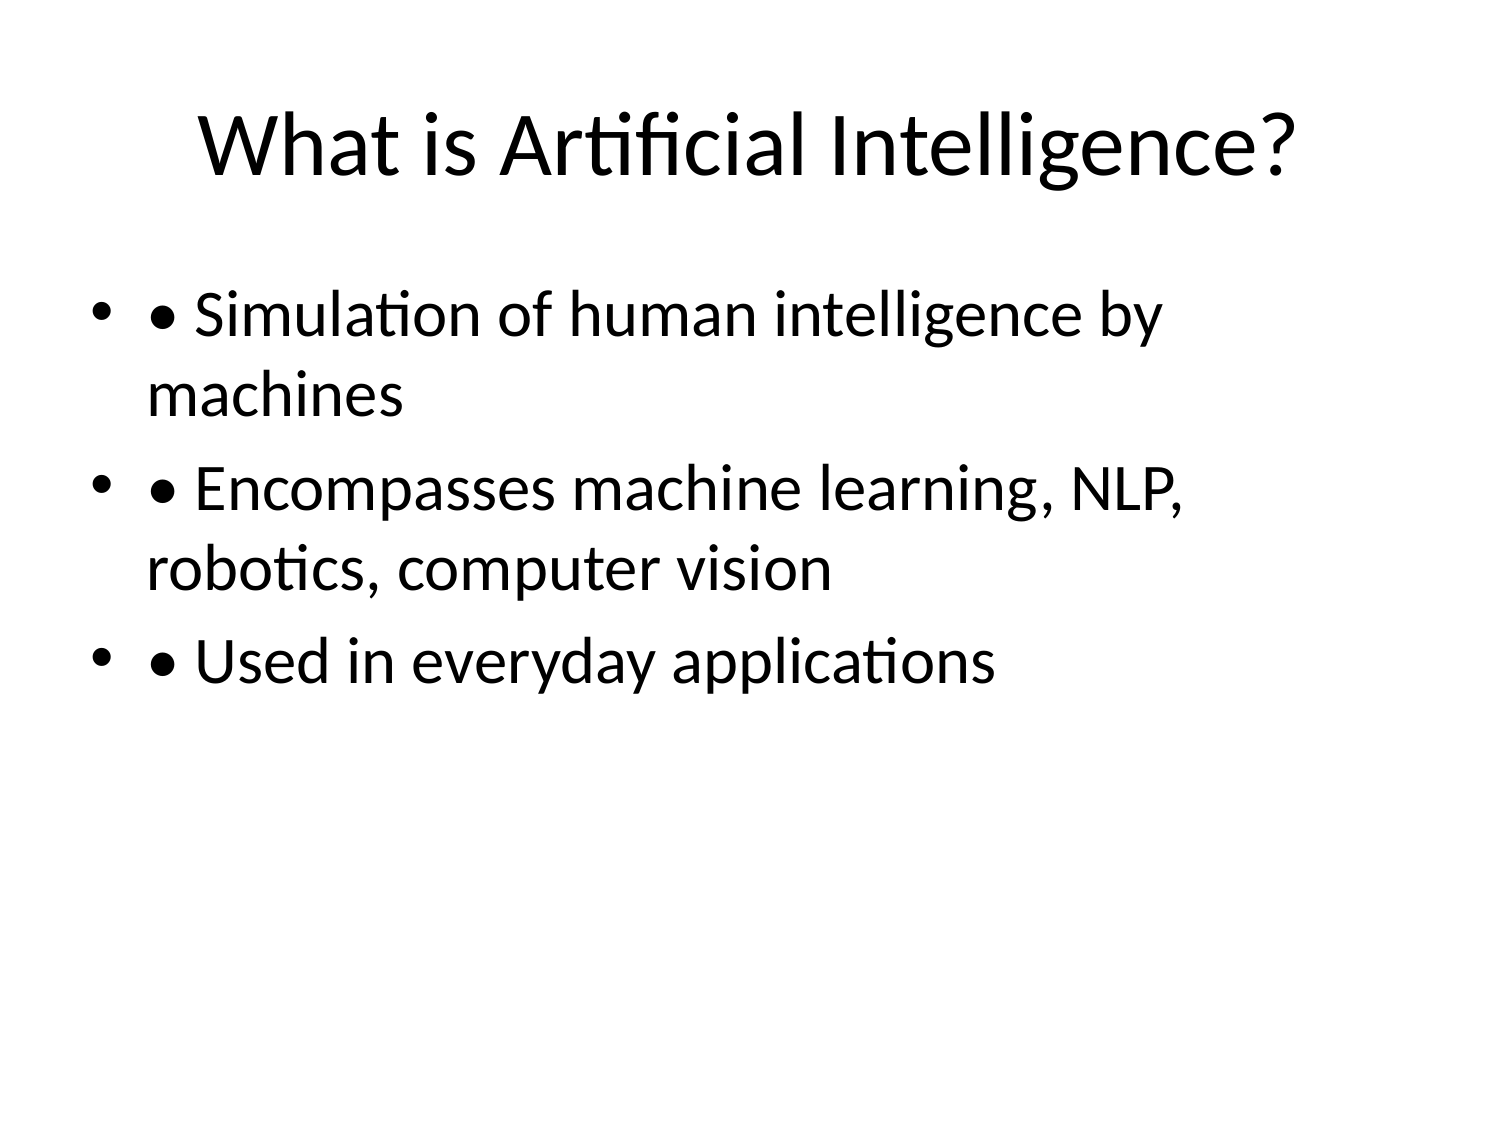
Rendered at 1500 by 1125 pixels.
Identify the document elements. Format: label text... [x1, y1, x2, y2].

title What is Artificial Intelligence? [75, 45, 1425, 233]
list • Simulation of human intelligence by machines • Encompasses machine learning, NLP, robotics, computer vision • Used in everyday applications [75, 262, 1425, 1005]
